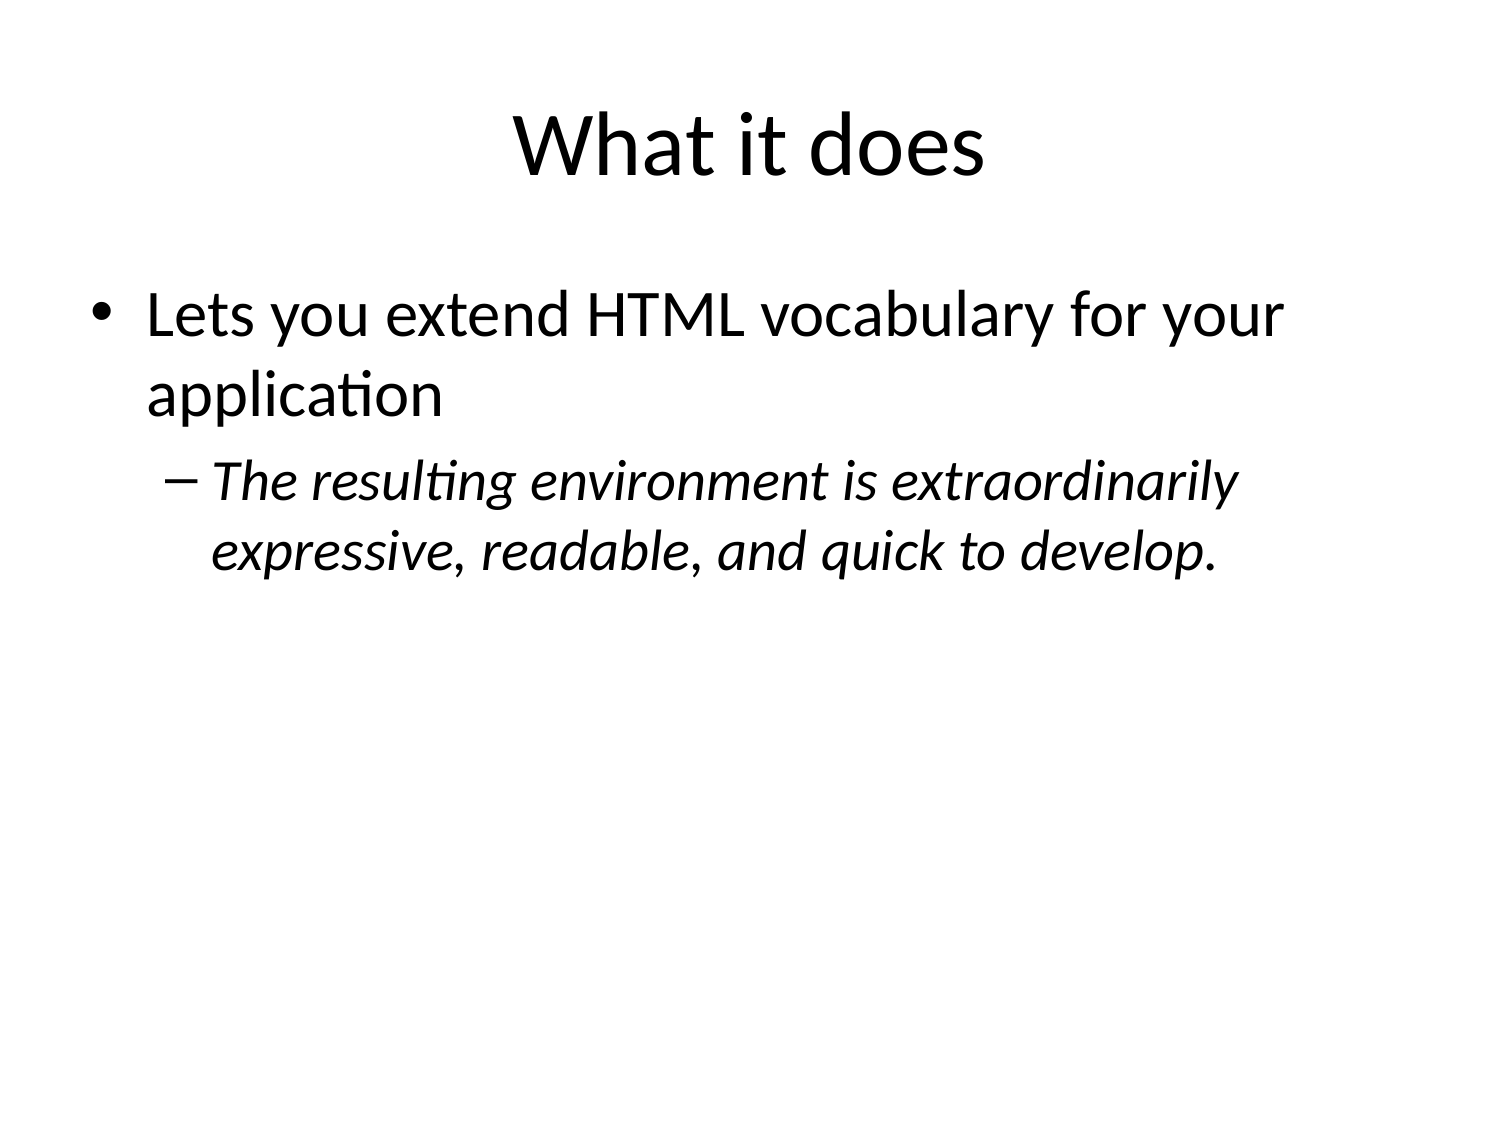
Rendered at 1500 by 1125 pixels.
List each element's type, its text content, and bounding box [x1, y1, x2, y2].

list Lets you extend HTML vocabulary for your application The resulting environment is extraordinarily expressive, readable, and quick to develop. [75, 262, 1425, 1005]
title What it does [75, 45, 1425, 233]
